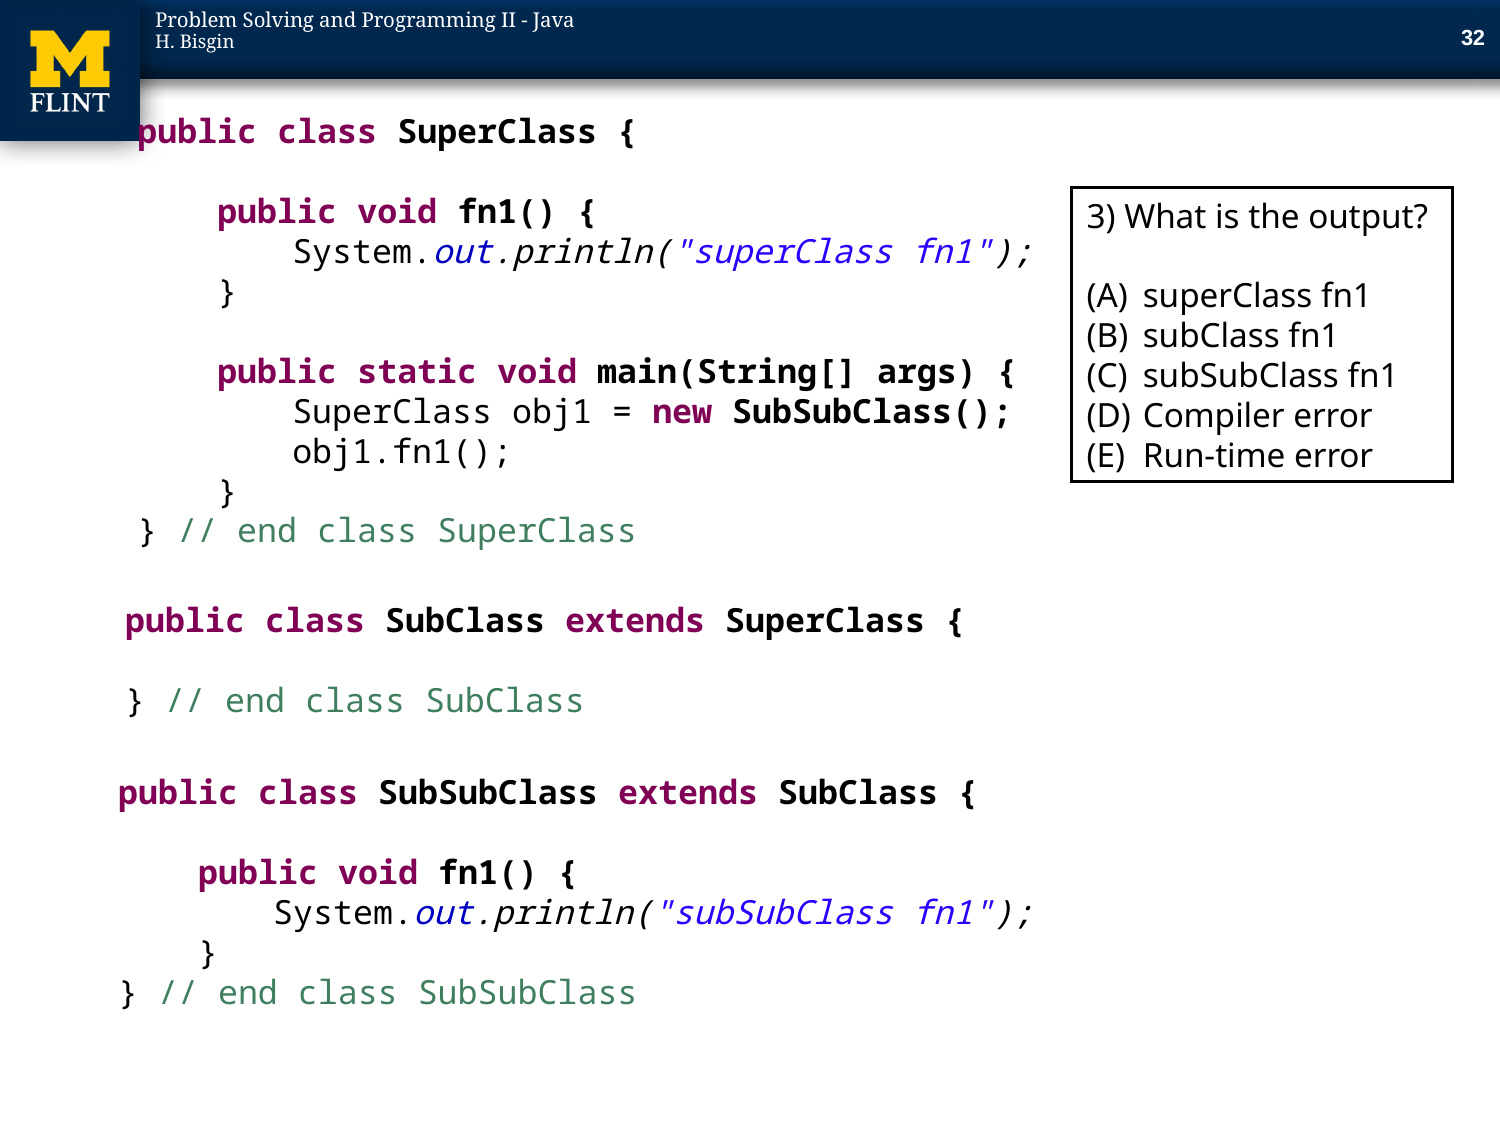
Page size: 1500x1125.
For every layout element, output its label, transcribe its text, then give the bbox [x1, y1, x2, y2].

text_box public class SubClass extends SuperClass { } // end class SubClass [110, 591, 980, 726]
text_box public class SuperClass { public void fn1() { System.out.println("superClass fn1"); } public static void main(String[] args) { SuperClass obj1 = new SubSubClass(); obj1.fn1(); } } // end class SuperClass [122, 103, 1048, 557]
slide_number 32 [1149, 6, 1500, 67]
text_box public class SubSubClass extends SubClass { public void fn1() { System.out.println("subSubClass fn1"); } } // end class SubSubClass [103, 764, 1048, 1019]
picture [0, 0, 1500, 1122]
text_box 3) What is the output? superClass fn1 subClass fn1 subSubClass fn1 Compiler error Run-time error [1071, 187, 1453, 482]
